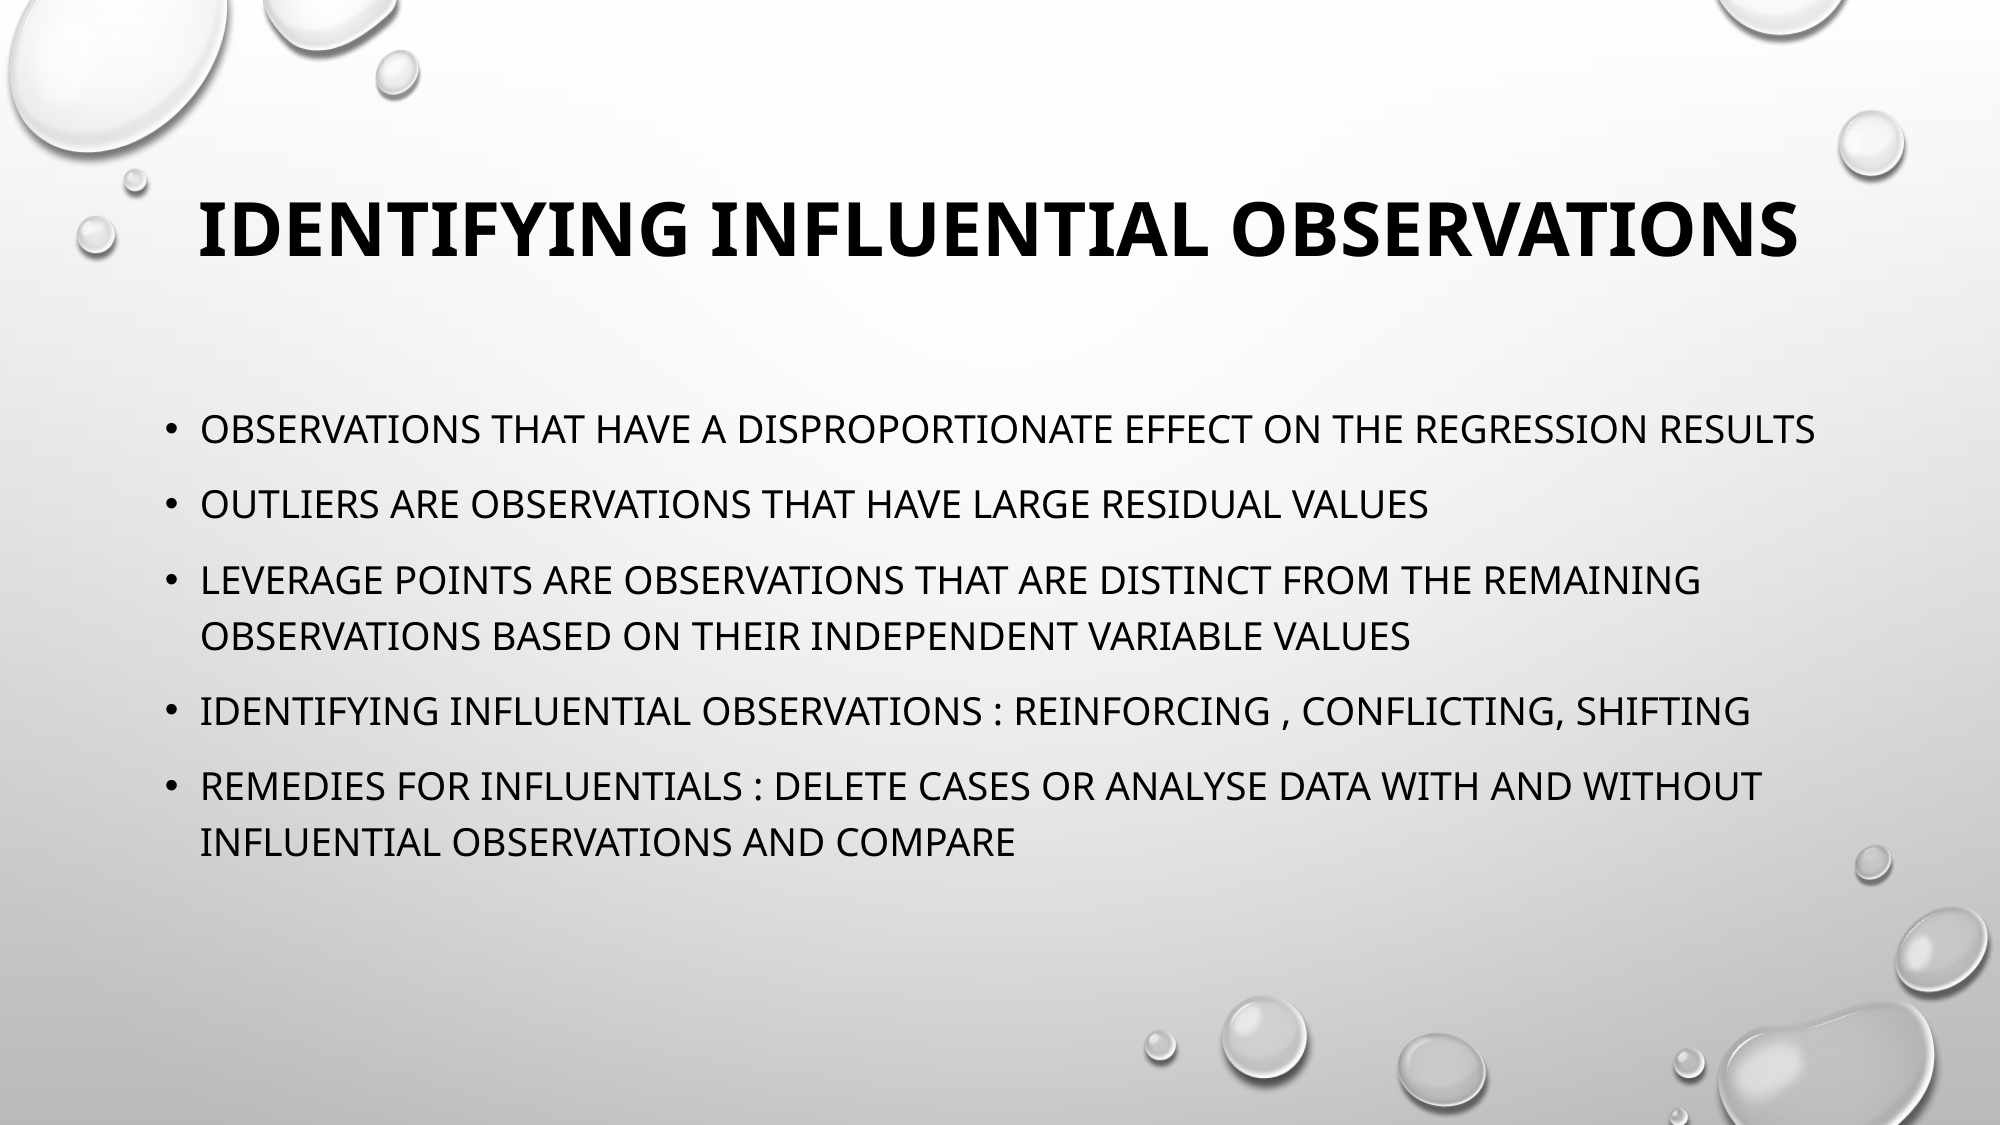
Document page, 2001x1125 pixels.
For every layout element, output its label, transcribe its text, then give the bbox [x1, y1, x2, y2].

title Identifying Influential Observations [149, 101, 1851, 364]
list observations that have a disproportionate effect on the regression results Outliers are observations that have large residual values Leverage points are observations that are distinct from the remaining observations based on their independent variable values IDENTIFYING INFLUENTIAL OBSERVATIONS : Reinforcing , Conflicting, Shifting REMEDIES FOR INFLUENTIALS : DELETE cases or analyse data with and without INFLUENTIAL OBSERVATIONS and compare [149, 388, 1850, 950]
picture [0, 0, 2000, 1125]
